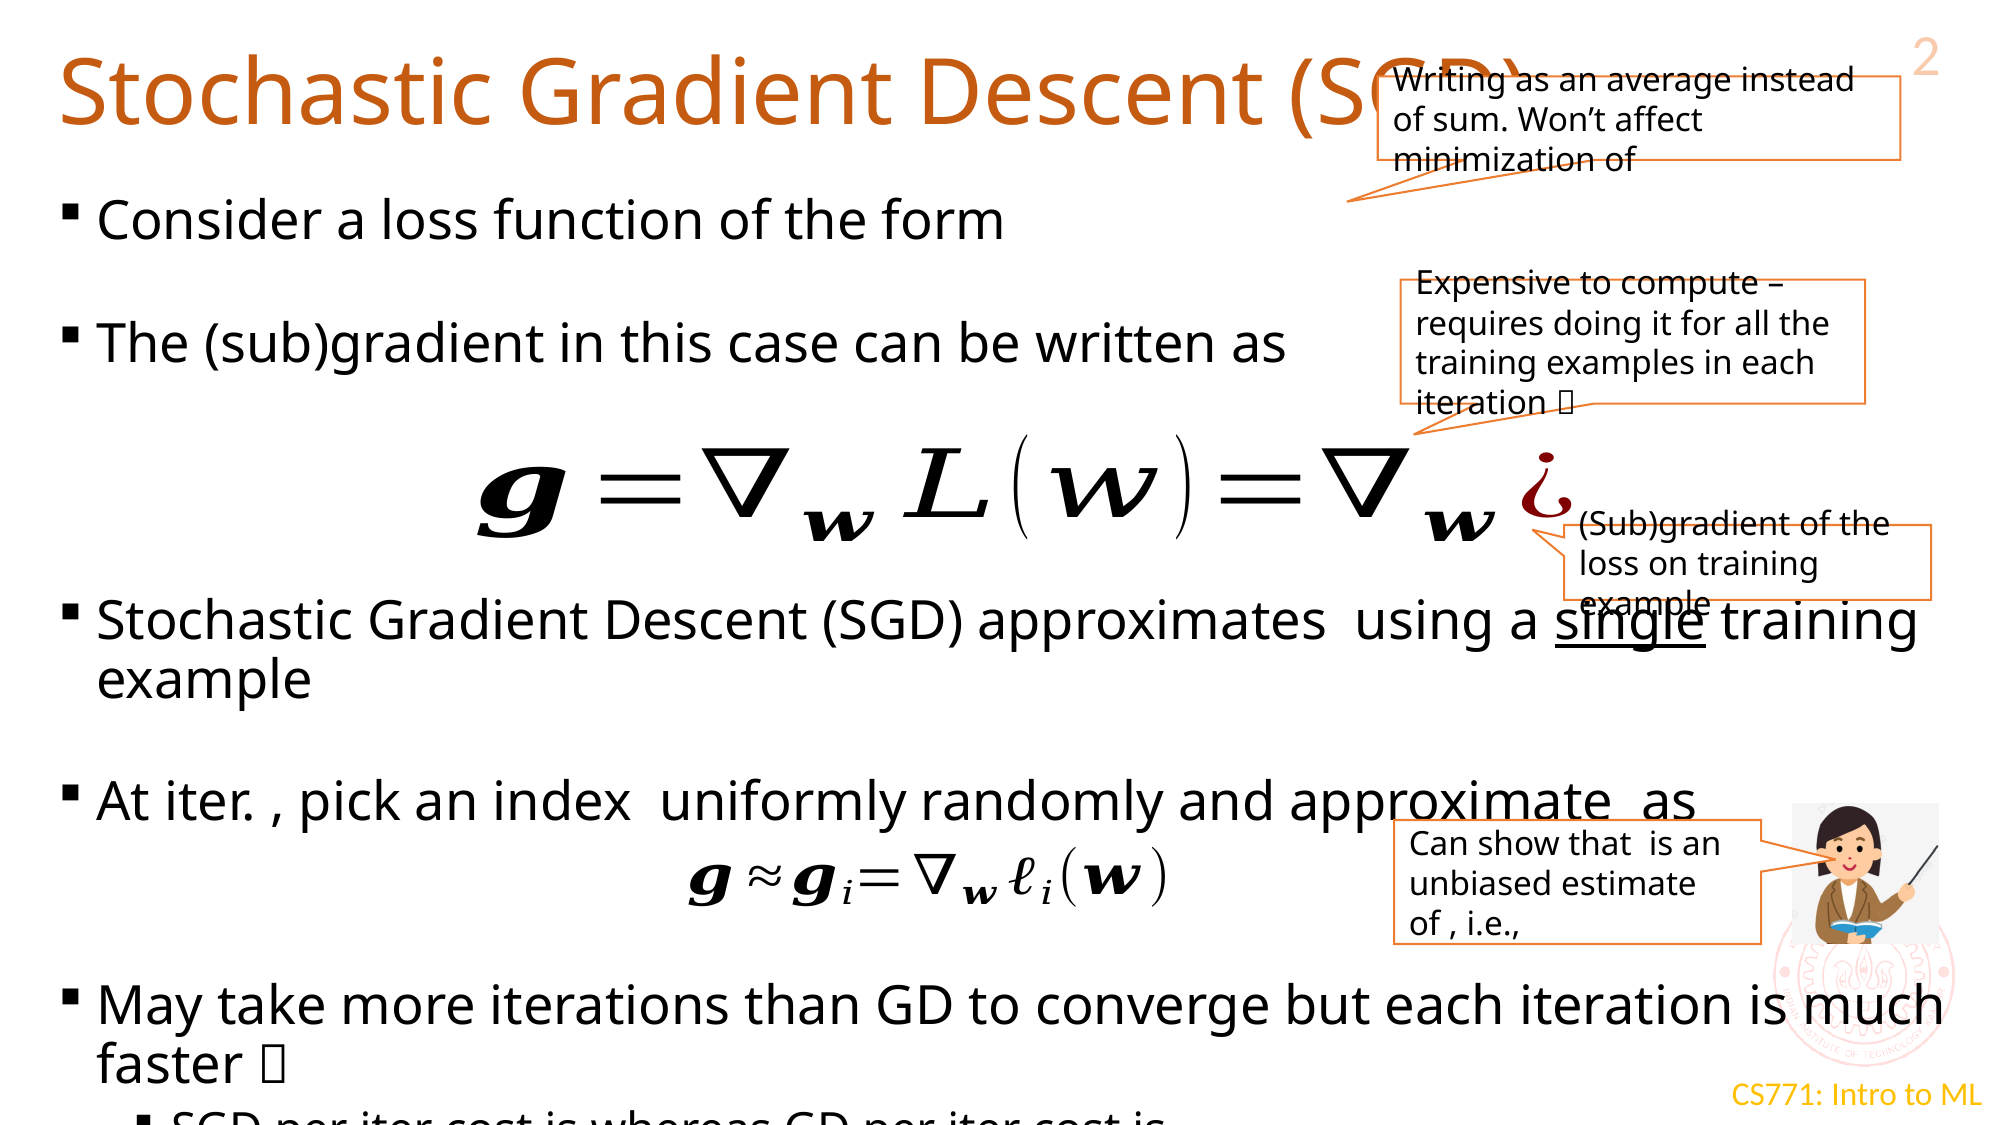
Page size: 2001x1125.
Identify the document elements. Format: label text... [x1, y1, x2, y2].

slide_number 2 [1857, 22, 1957, 83]
title Stochastic Gradient Descent (SGD) [43, 27, 1857, 163]
text_box Expensive to compute – requires doing it for all the training examples in each iteration  [1399, 278, 1867, 436]
picture [1791, 803, 1939, 945]
title Stochastic Gradient Descent (SGD) [1631, 27, 1970, 163]
